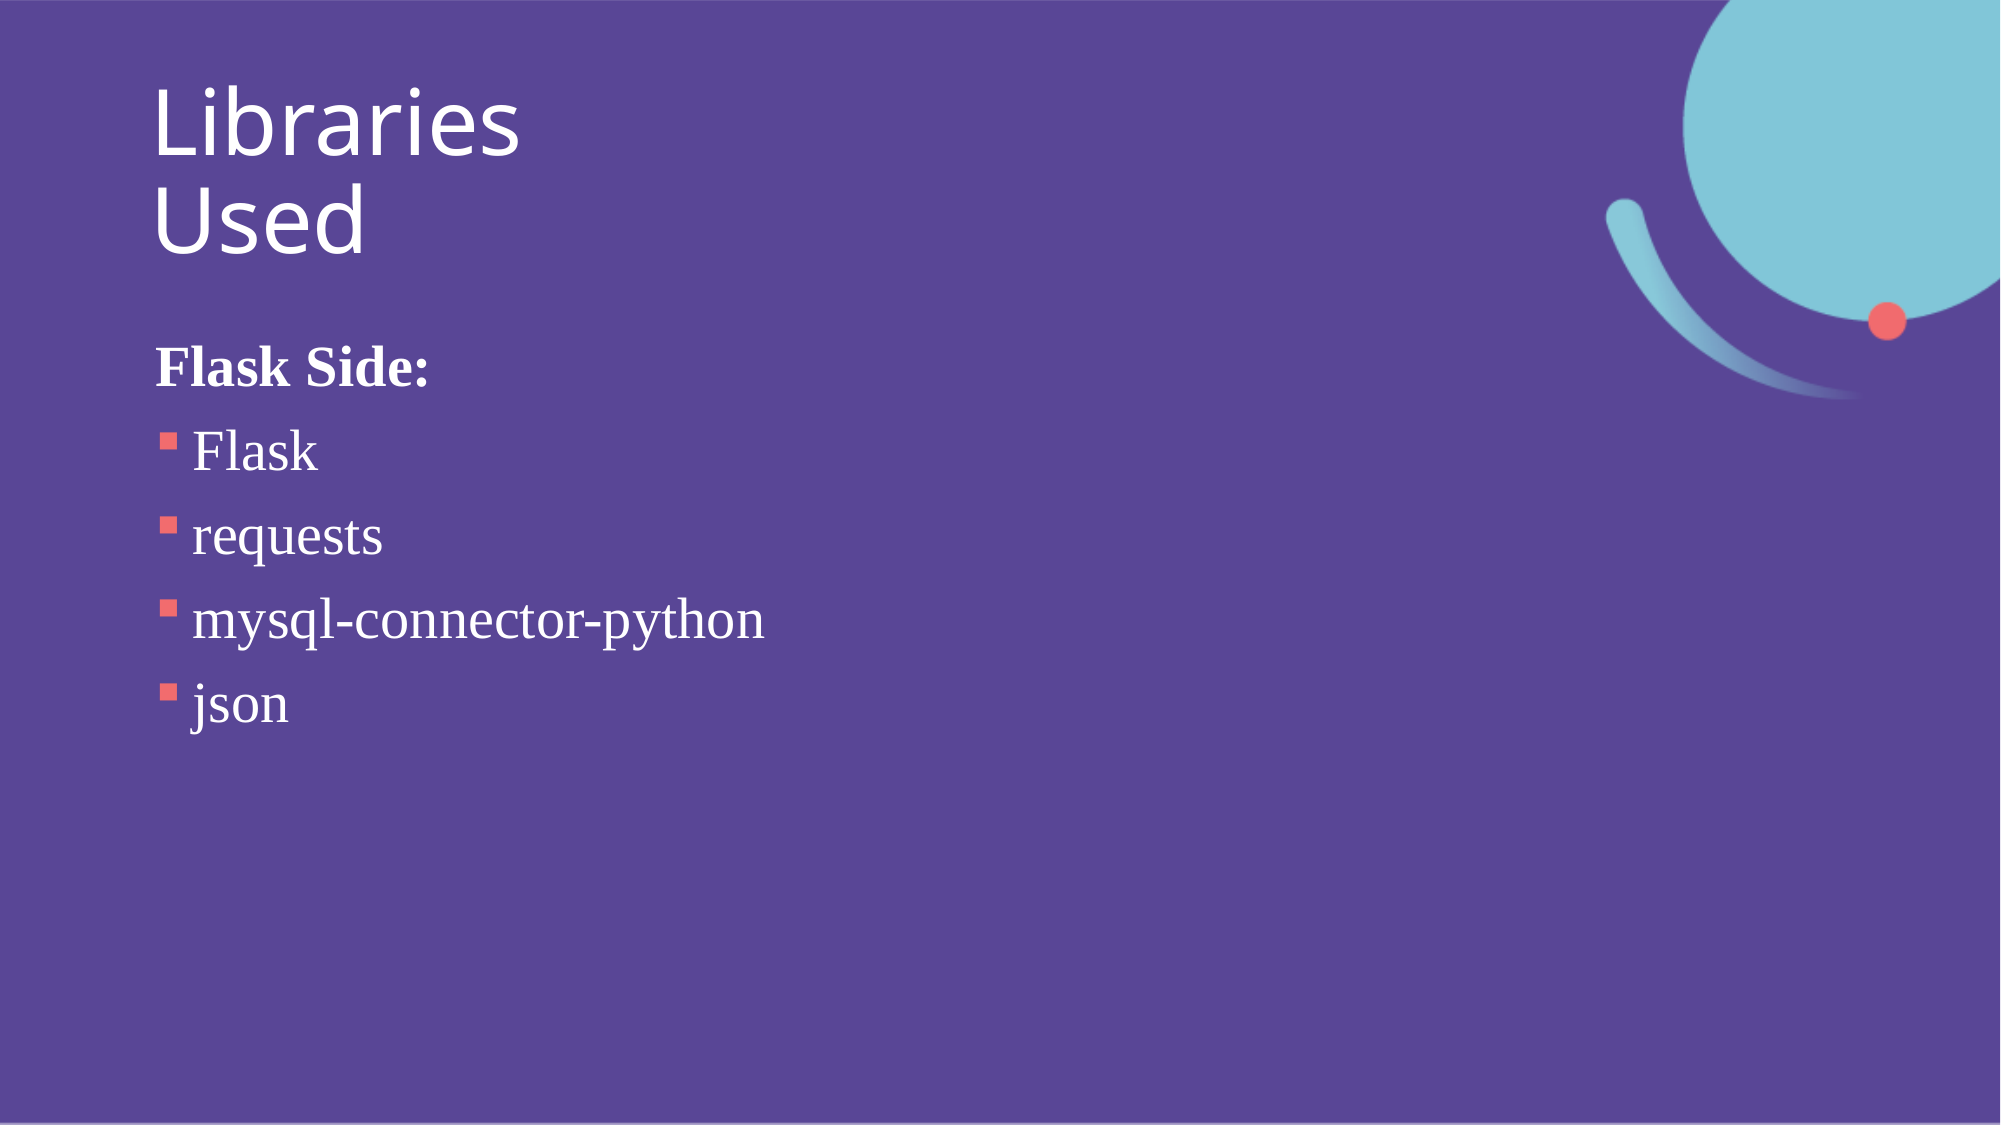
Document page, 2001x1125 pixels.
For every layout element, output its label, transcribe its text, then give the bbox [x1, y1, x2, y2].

list Flask Side: Flask requests mysql-connector-python json [140, 329, 1551, 1096]
picture [0, 0, 2001, 1125]
title Libraries Used [135, 66, 760, 284]
